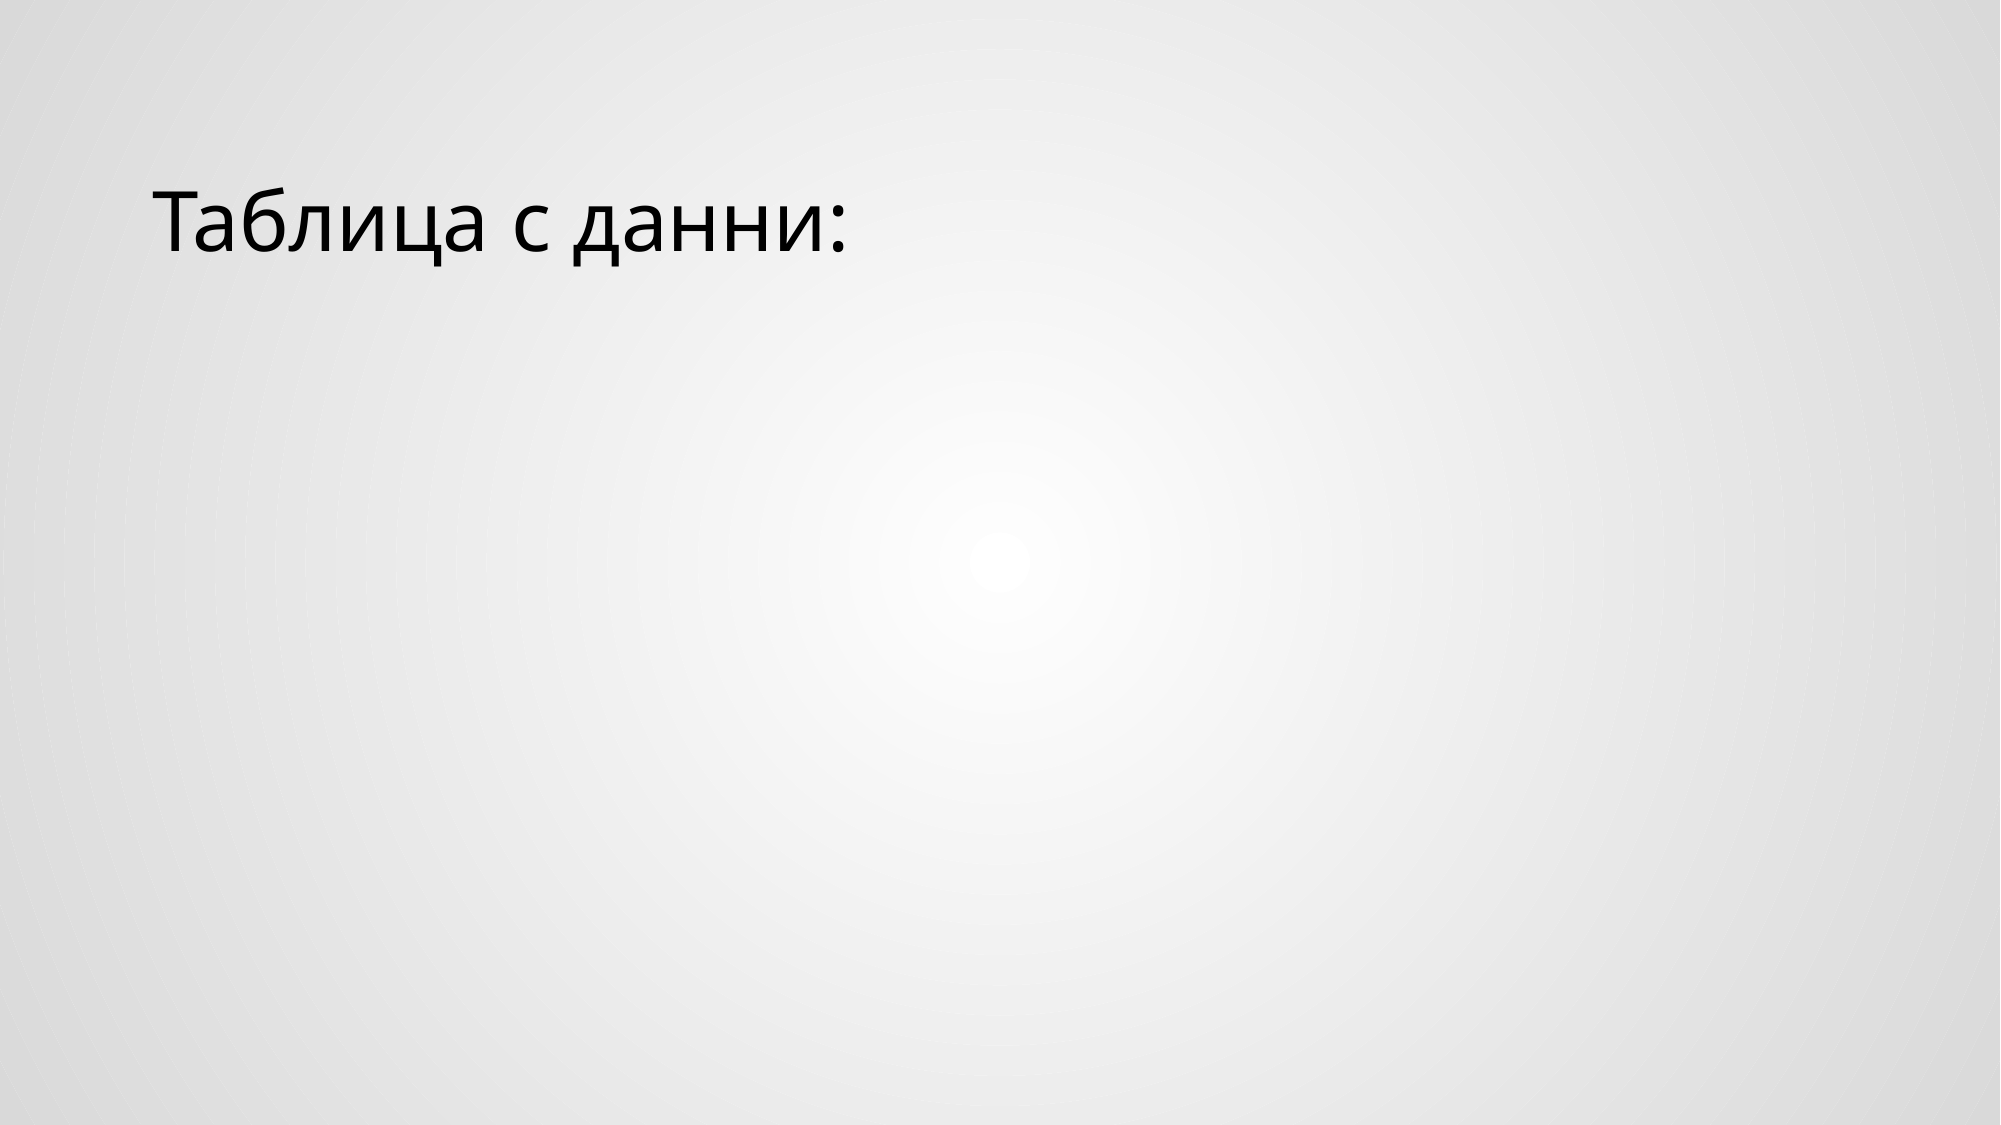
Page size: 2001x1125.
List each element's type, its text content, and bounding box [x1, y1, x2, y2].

title Таблица с данни: [137, 59, 1863, 278]
